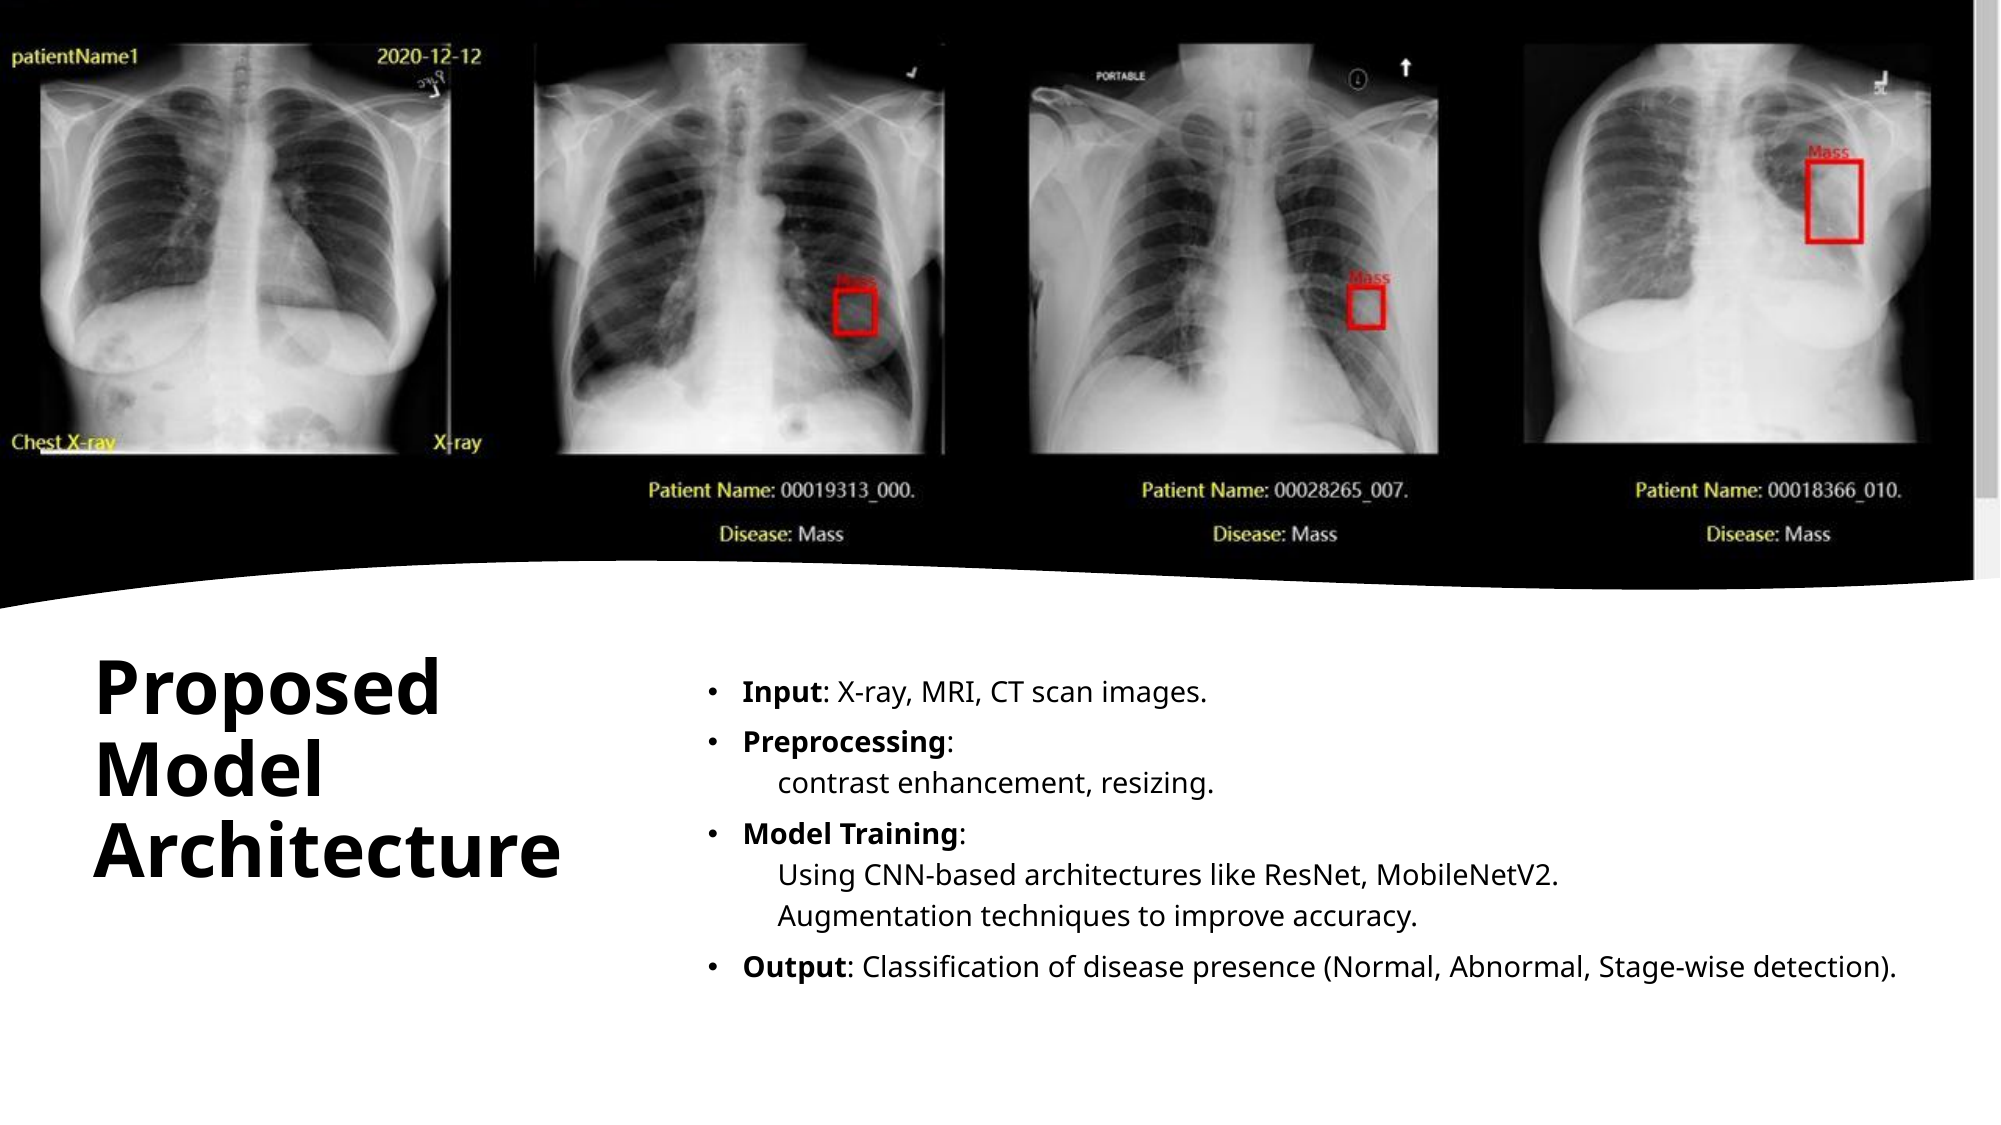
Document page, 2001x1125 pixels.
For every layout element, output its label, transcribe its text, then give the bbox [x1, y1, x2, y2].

picture [0, 0, 2000, 609]
title Proposed Model Architecture [78, 615, 619, 1018]
list Input: X-ray, MRI, CT scan images. Preprocessing: contrast enhancement, resizing. Model Training: Using CNN-based architectures like ResNet, MobileNetV2. Augmentation techniques to improve accuracy. Output: Classification of disease presence (Normal, Abnormal, Stage-wise detection). [692, 615, 1921, 1018]
